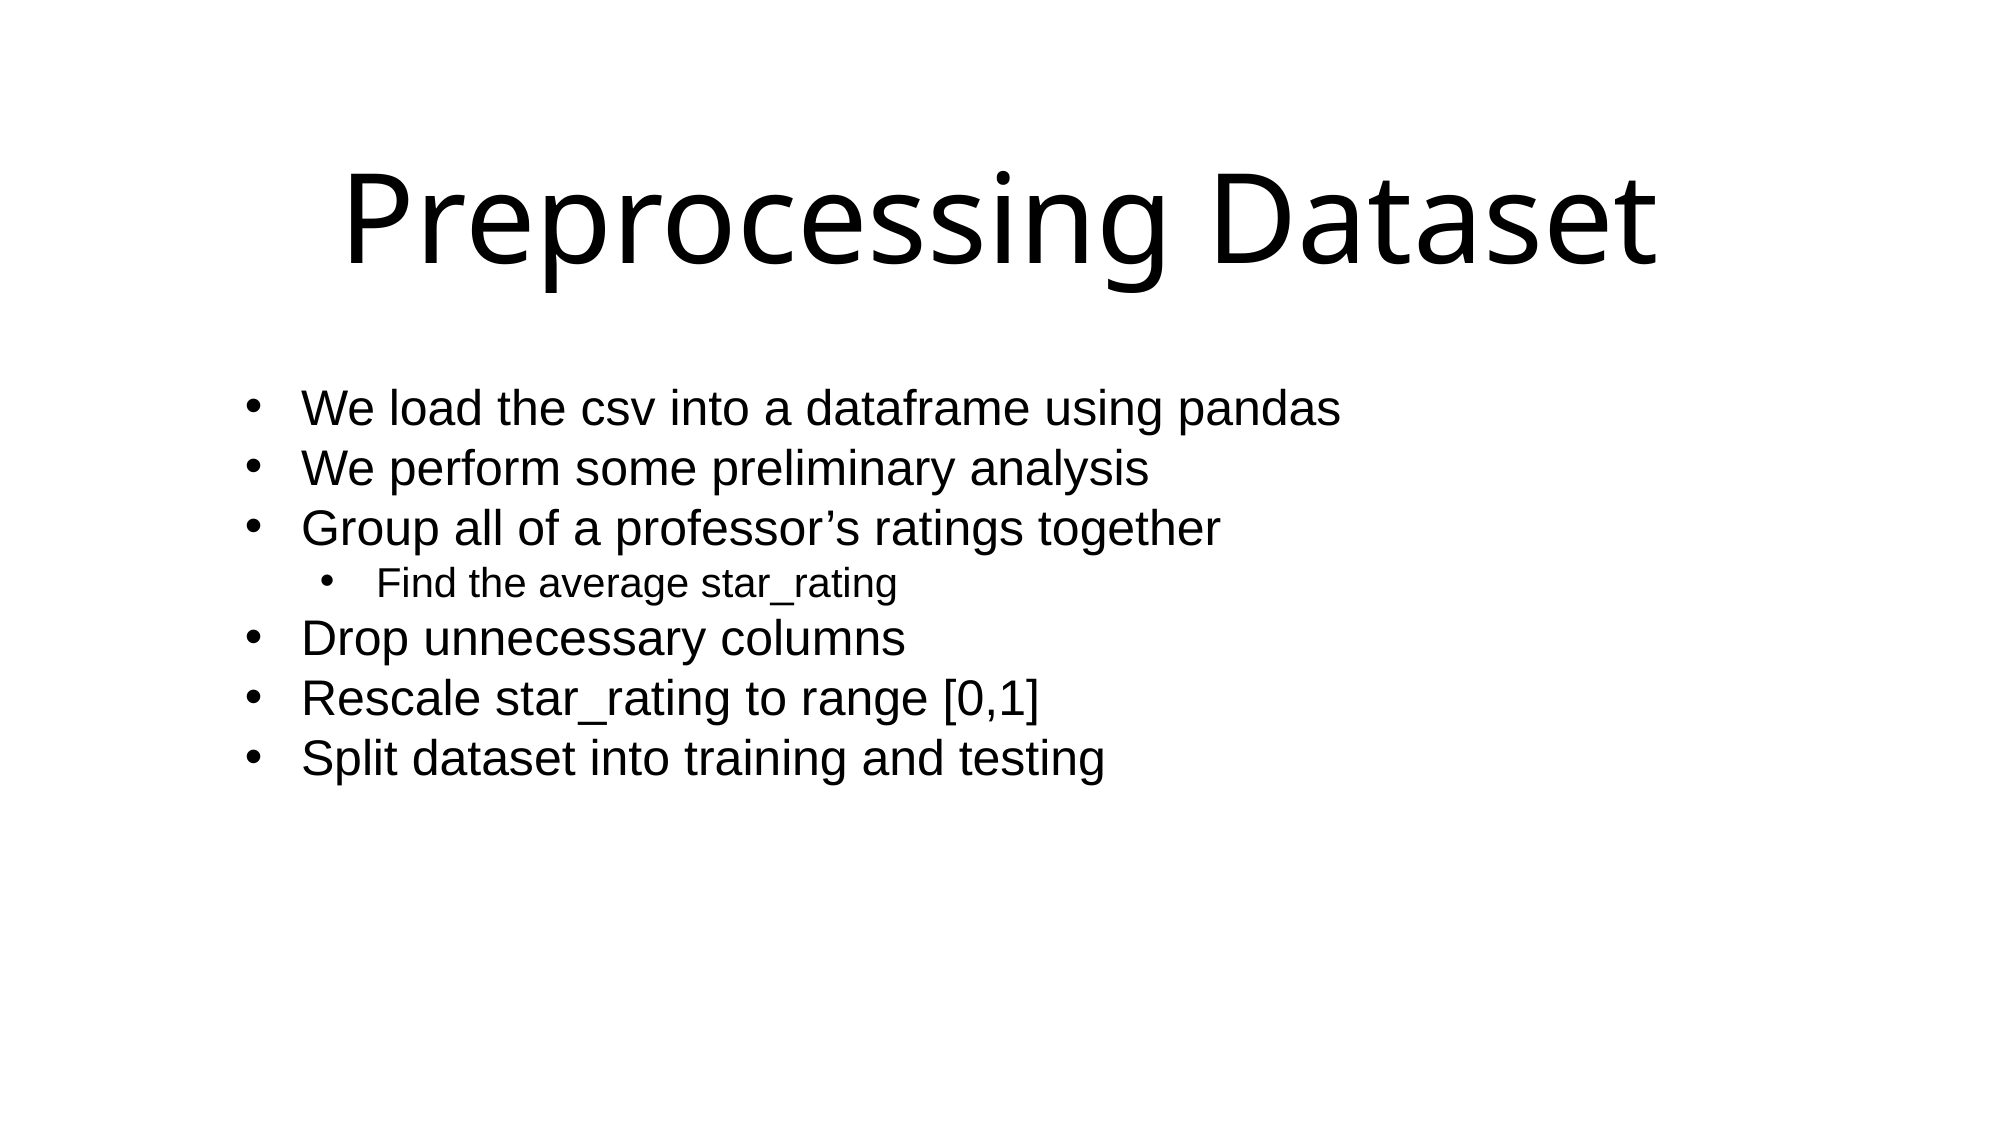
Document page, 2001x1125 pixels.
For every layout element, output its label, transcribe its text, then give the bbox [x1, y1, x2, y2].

title Preprocessing Dataset [249, 184, 1750, 298]
subtitle We load the csv into a dataframe using pandas We perform some preliminary analysis Group all of a professor’s ratings together Find the average star_rating Drop unnecessary columns Rescale star_rating to range [0,1] Split dataset into training and testing [230, 368, 1629, 917]
